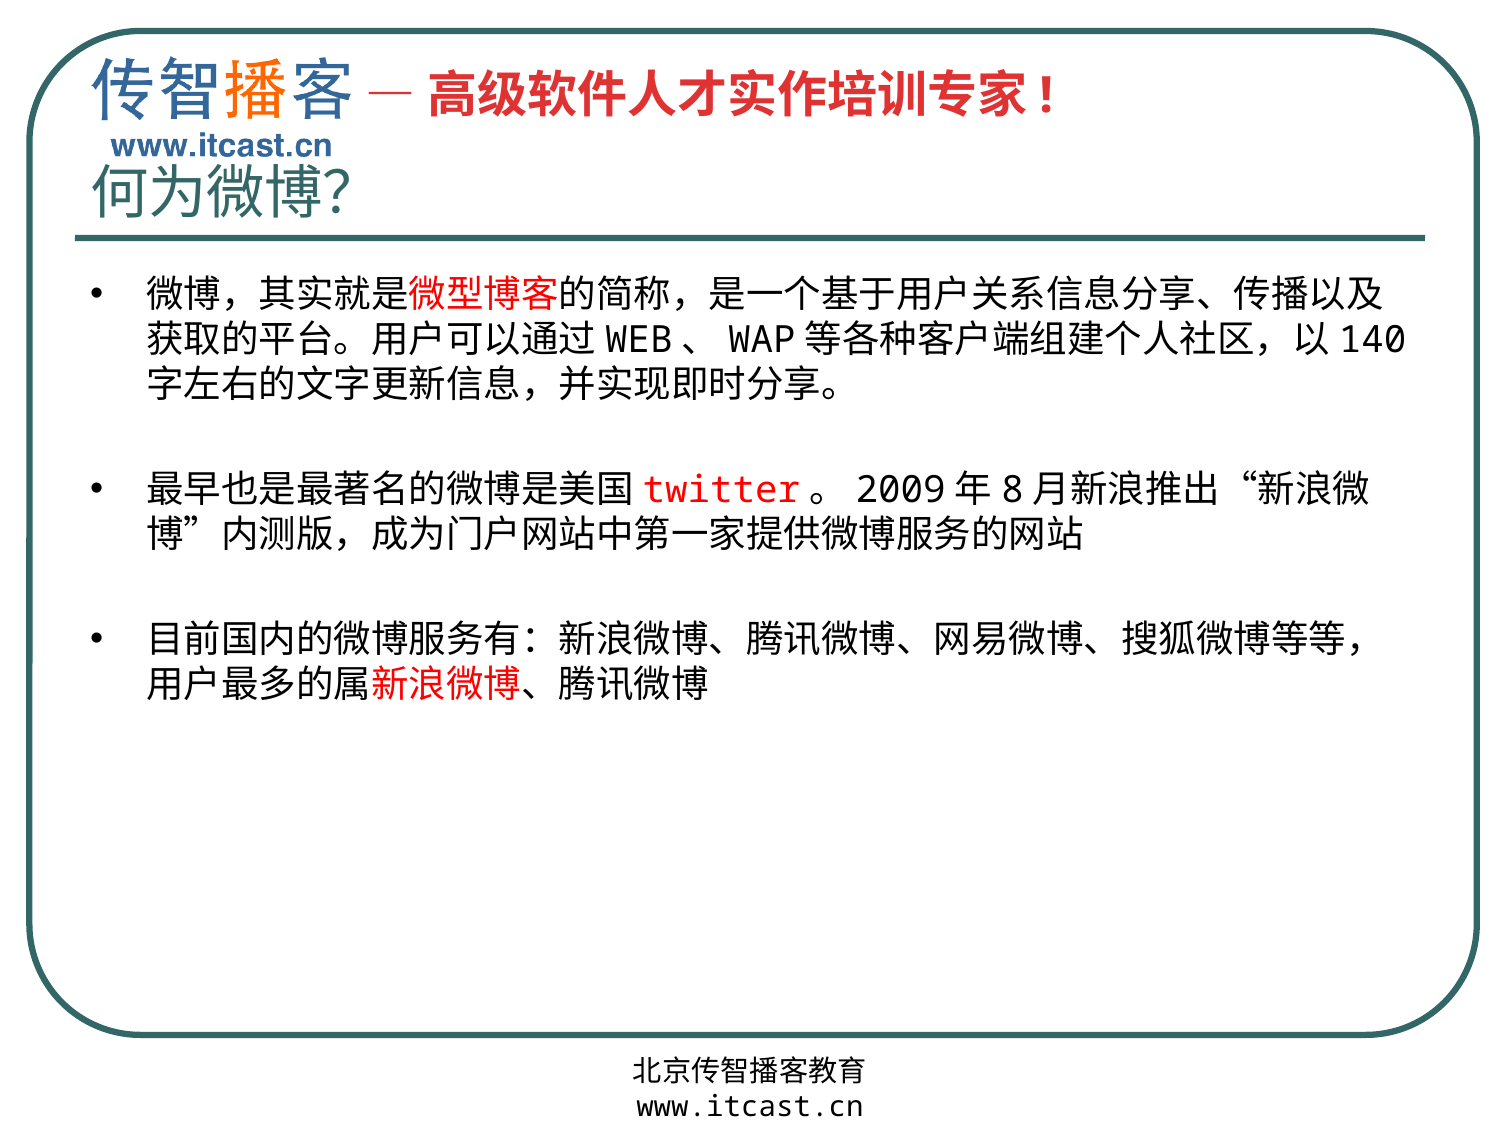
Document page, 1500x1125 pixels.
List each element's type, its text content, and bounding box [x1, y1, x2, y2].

title 何为微博？ [75, 45, 1425, 233]
list 微博，其实就是微型博客的简称，是一个基于用户关系信息分享、传播以及获取的平台。用户可以通过WEB、WAP等各种客户端组建个人社区，以140字左右的文字更新信息，并实现即时分享。 最早也是最著名的微博是美国twitter。2009年8月新浪推出“新浪微博”内测版，成为门户网站中第一家提供微博服务的网站 目前国内的微博服务有：新浪微博、腾讯微博、网易微博、搜狐微博等等，用户最多的属新浪微博、腾讯微博 [75, 262, 1425, 1005]
